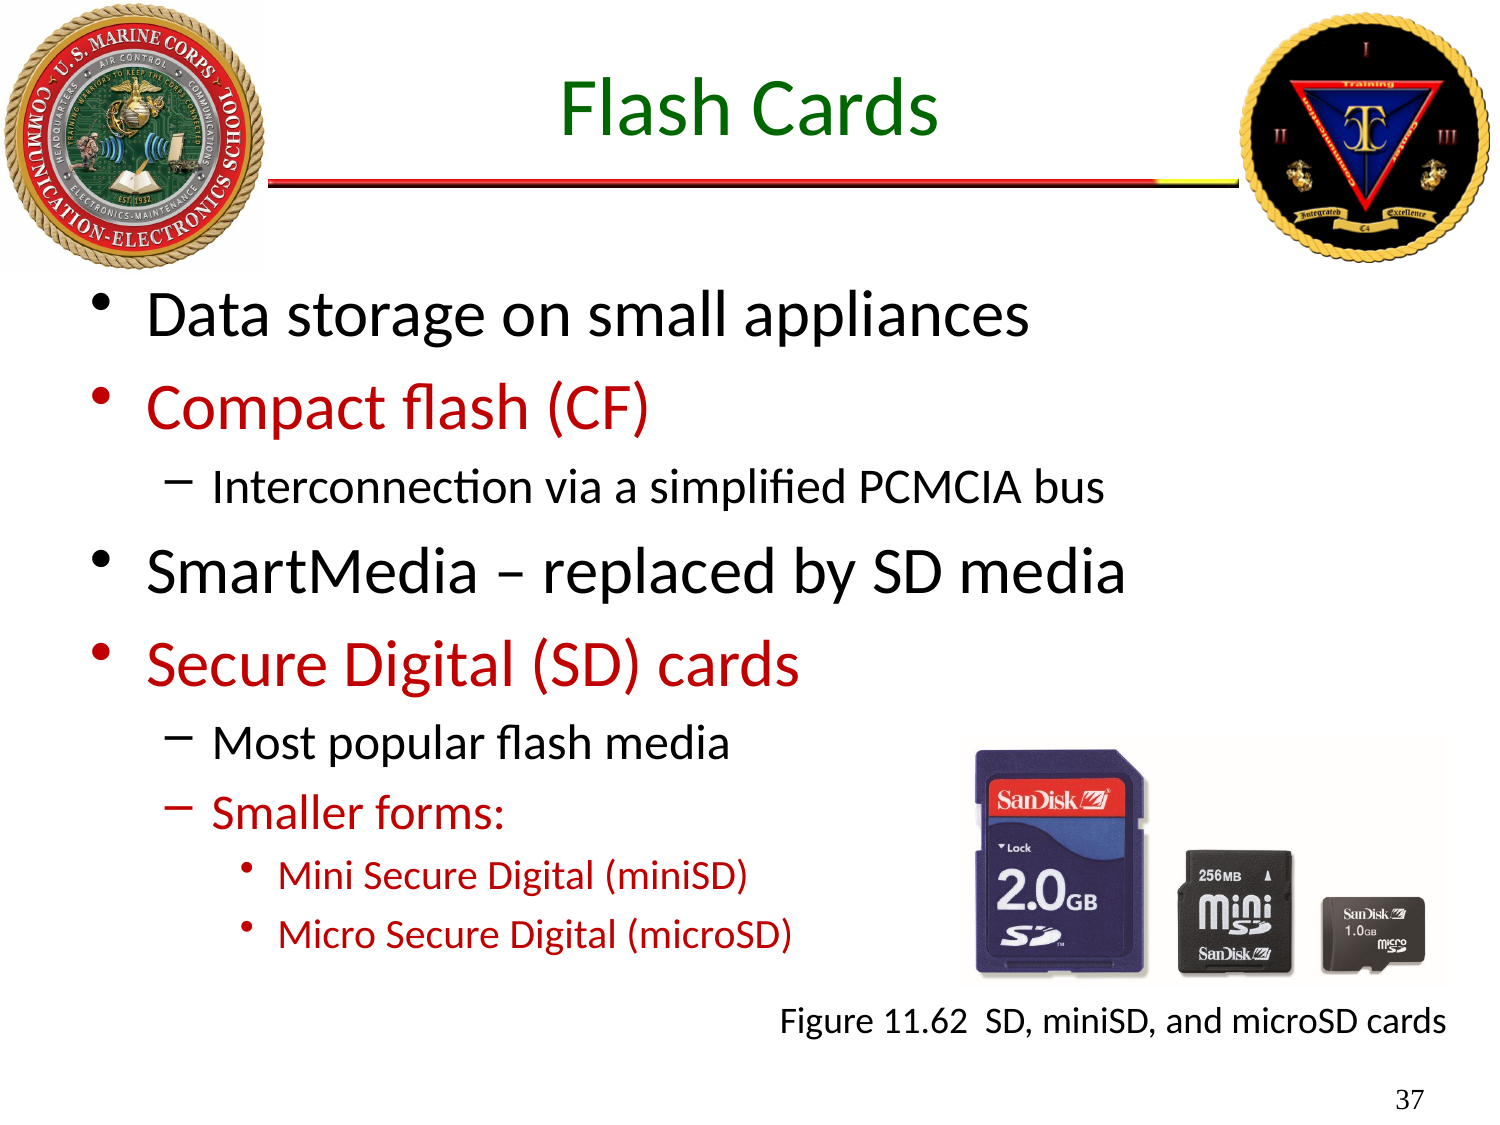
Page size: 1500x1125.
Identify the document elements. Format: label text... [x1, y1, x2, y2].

picture [961, 736, 1451, 988]
picture [1239, 12, 1490, 263]
picture [0, 0, 268, 274]
text_box Figure 11.62 SD, miniSD, and microSD cards [649, 992, 1463, 1050]
title Flash Cards [75, 45, 1425, 233]
list Data storage on small appliances Compact flash (CF) Interconnection via a simplified PCMCIA bus SmartMedia – replaced by SD media Secure Digital (SD) cards Most popular flash media Smaller forms: Mini Secure Digital (miniSD) Micro Secure Digital (microSD) [75, 262, 1425, 1005]
